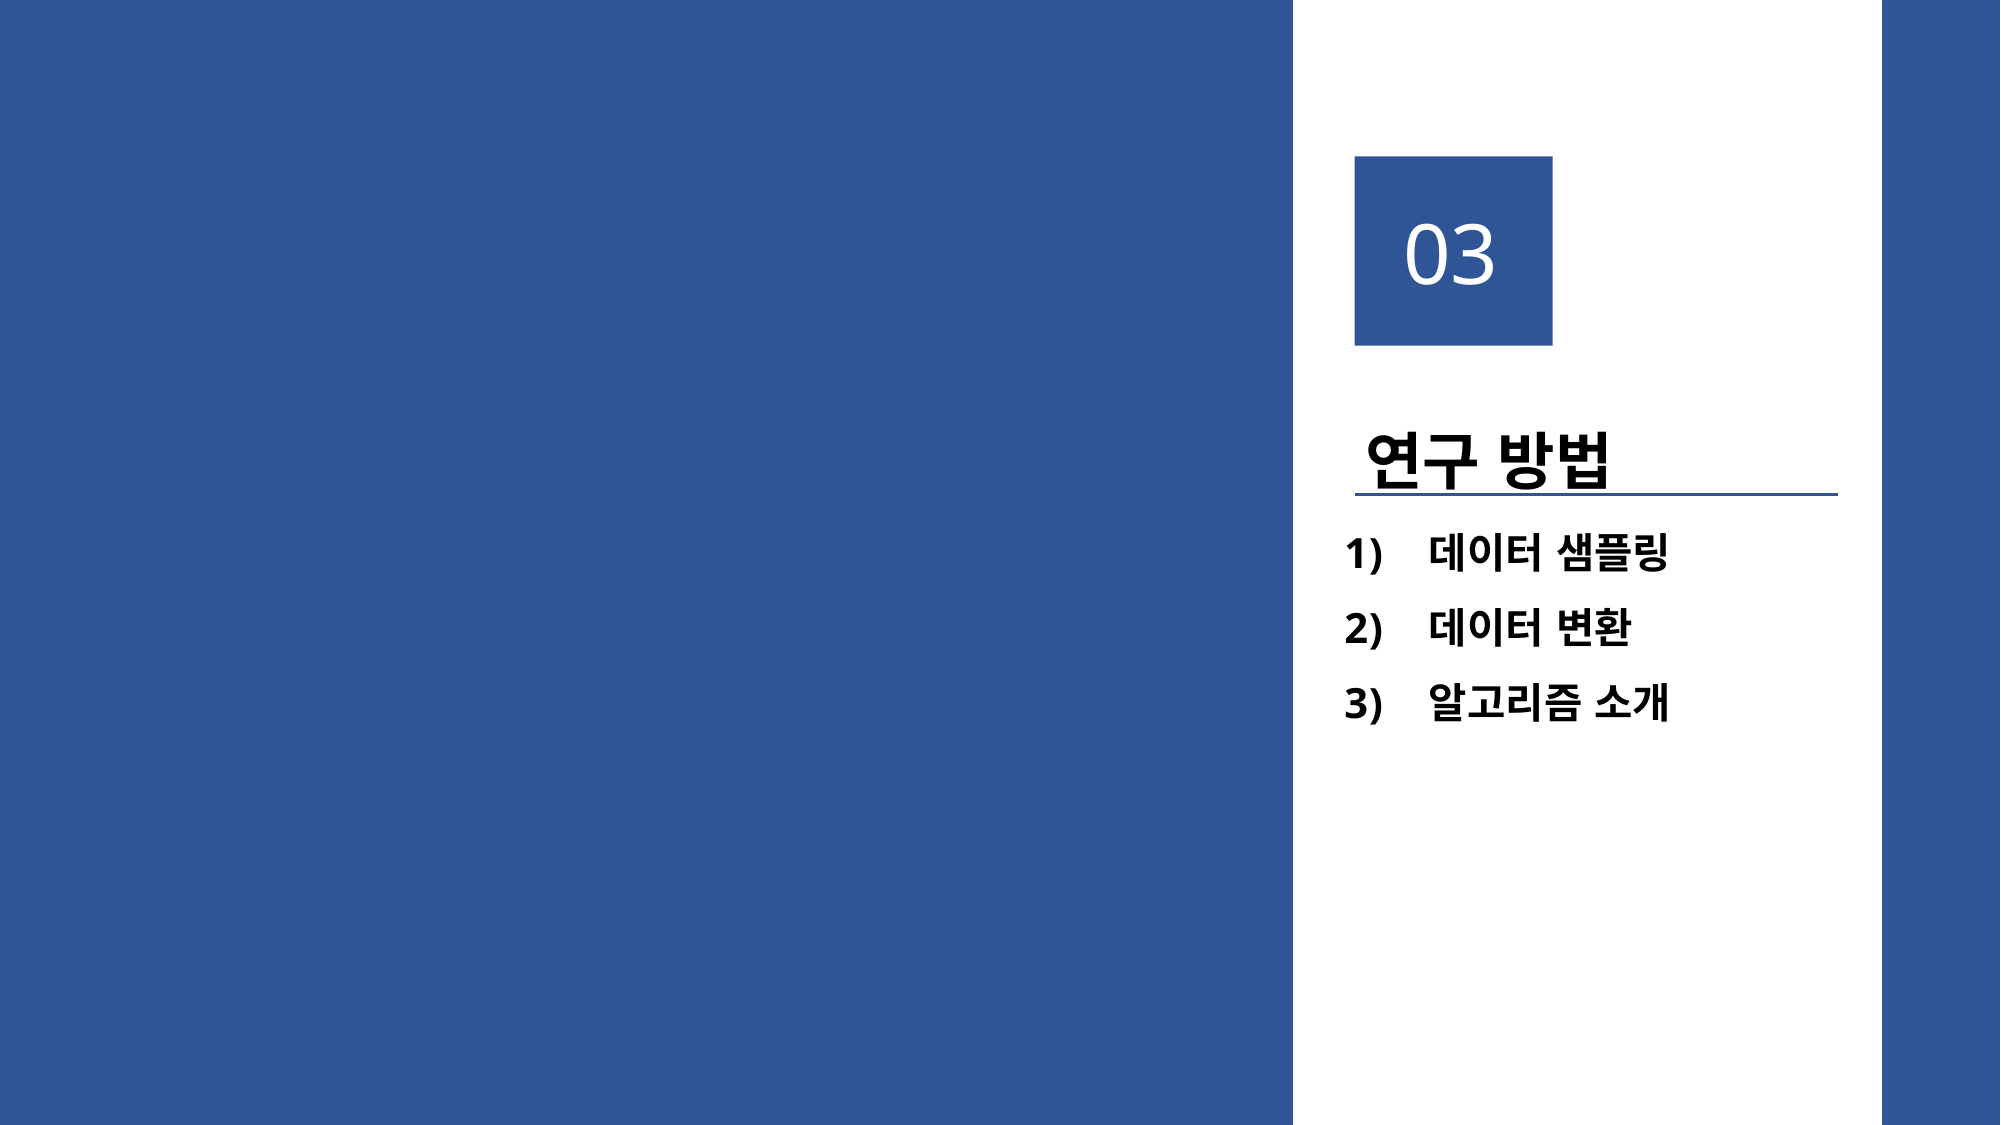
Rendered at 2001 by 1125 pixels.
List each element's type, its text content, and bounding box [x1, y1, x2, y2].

text_box [1293, 0, 1882, 1125]
text_box 데이터 샘플링 데이터 변환 알고리즘 소개 [1329, 494, 1917, 735]
text_box 연구 방법 [1350, 376, 1769, 494]
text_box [1354, 156, 1553, 346]
